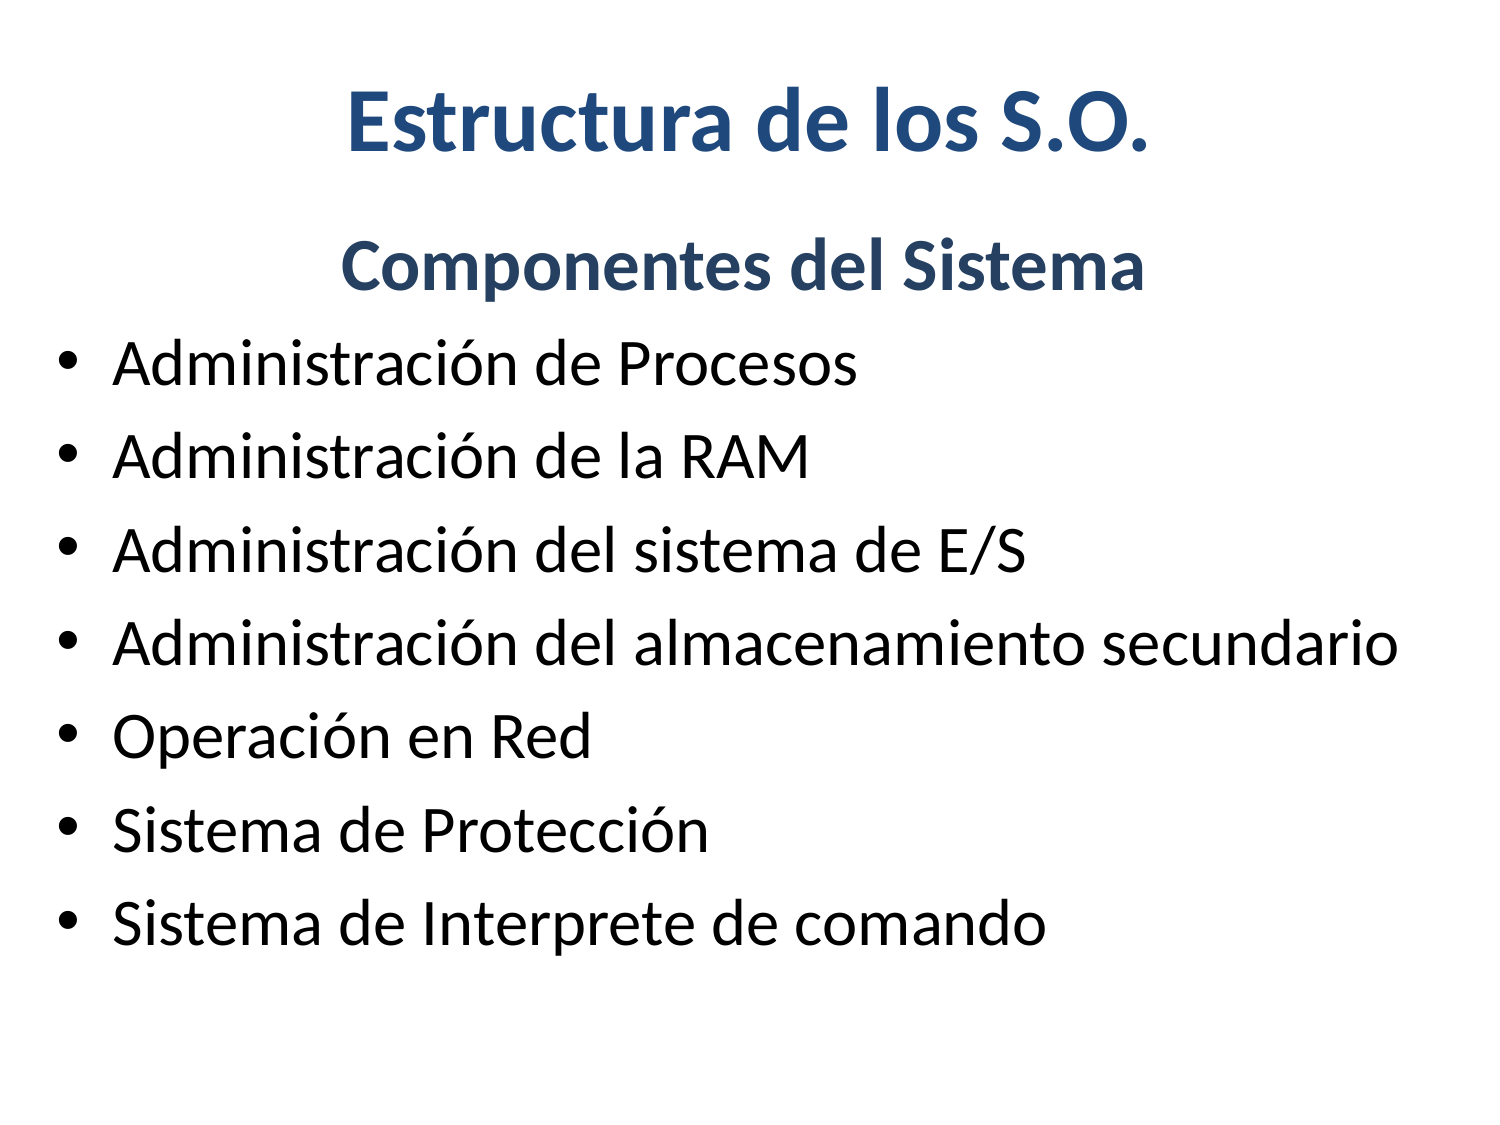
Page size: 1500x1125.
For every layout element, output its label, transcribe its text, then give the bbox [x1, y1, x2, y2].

list Componentes del Sistema Administración de Procesos Administración de la RAM Administración del sistema de E/S Administración del almacenamiento secundario Operación en Red Sistema de Protección Sistema de Interprete de comando [41, 208, 1447, 1094]
title Estructura de los S.O. [75, 45, 1425, 185]
